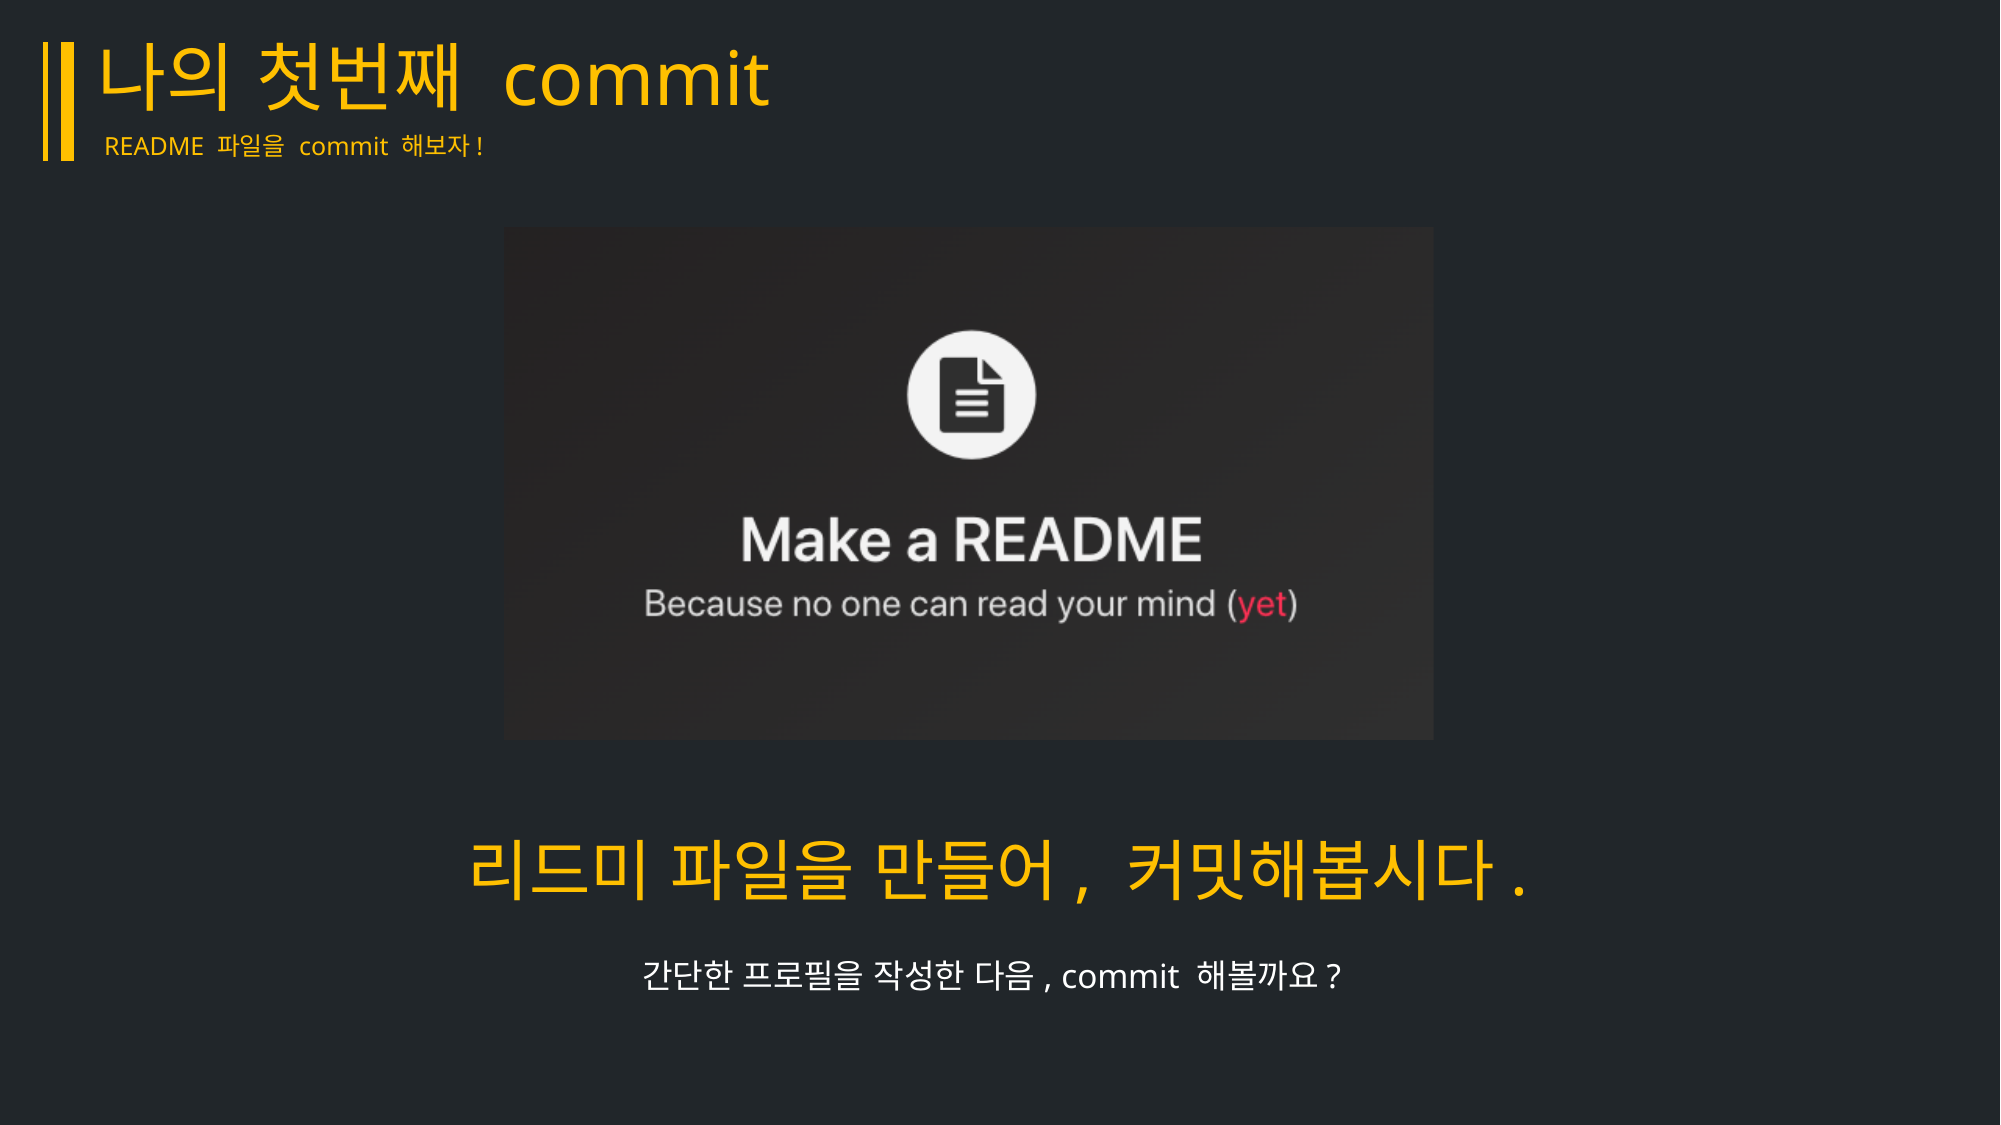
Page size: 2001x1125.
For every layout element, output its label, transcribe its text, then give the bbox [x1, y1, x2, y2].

text_box 리드미 파일을 만들어, 커밋해봅시다. [9, 797, 1988, 916]
text_box 나의 첫번째 commit README 파일을 commit 해보자! [82, 22, 1177, 168]
picture [504, 227, 1434, 740]
text_box 간단한 프로필을 작성한 다음, commit 해볼까요? [435, 935, 1548, 1002]
